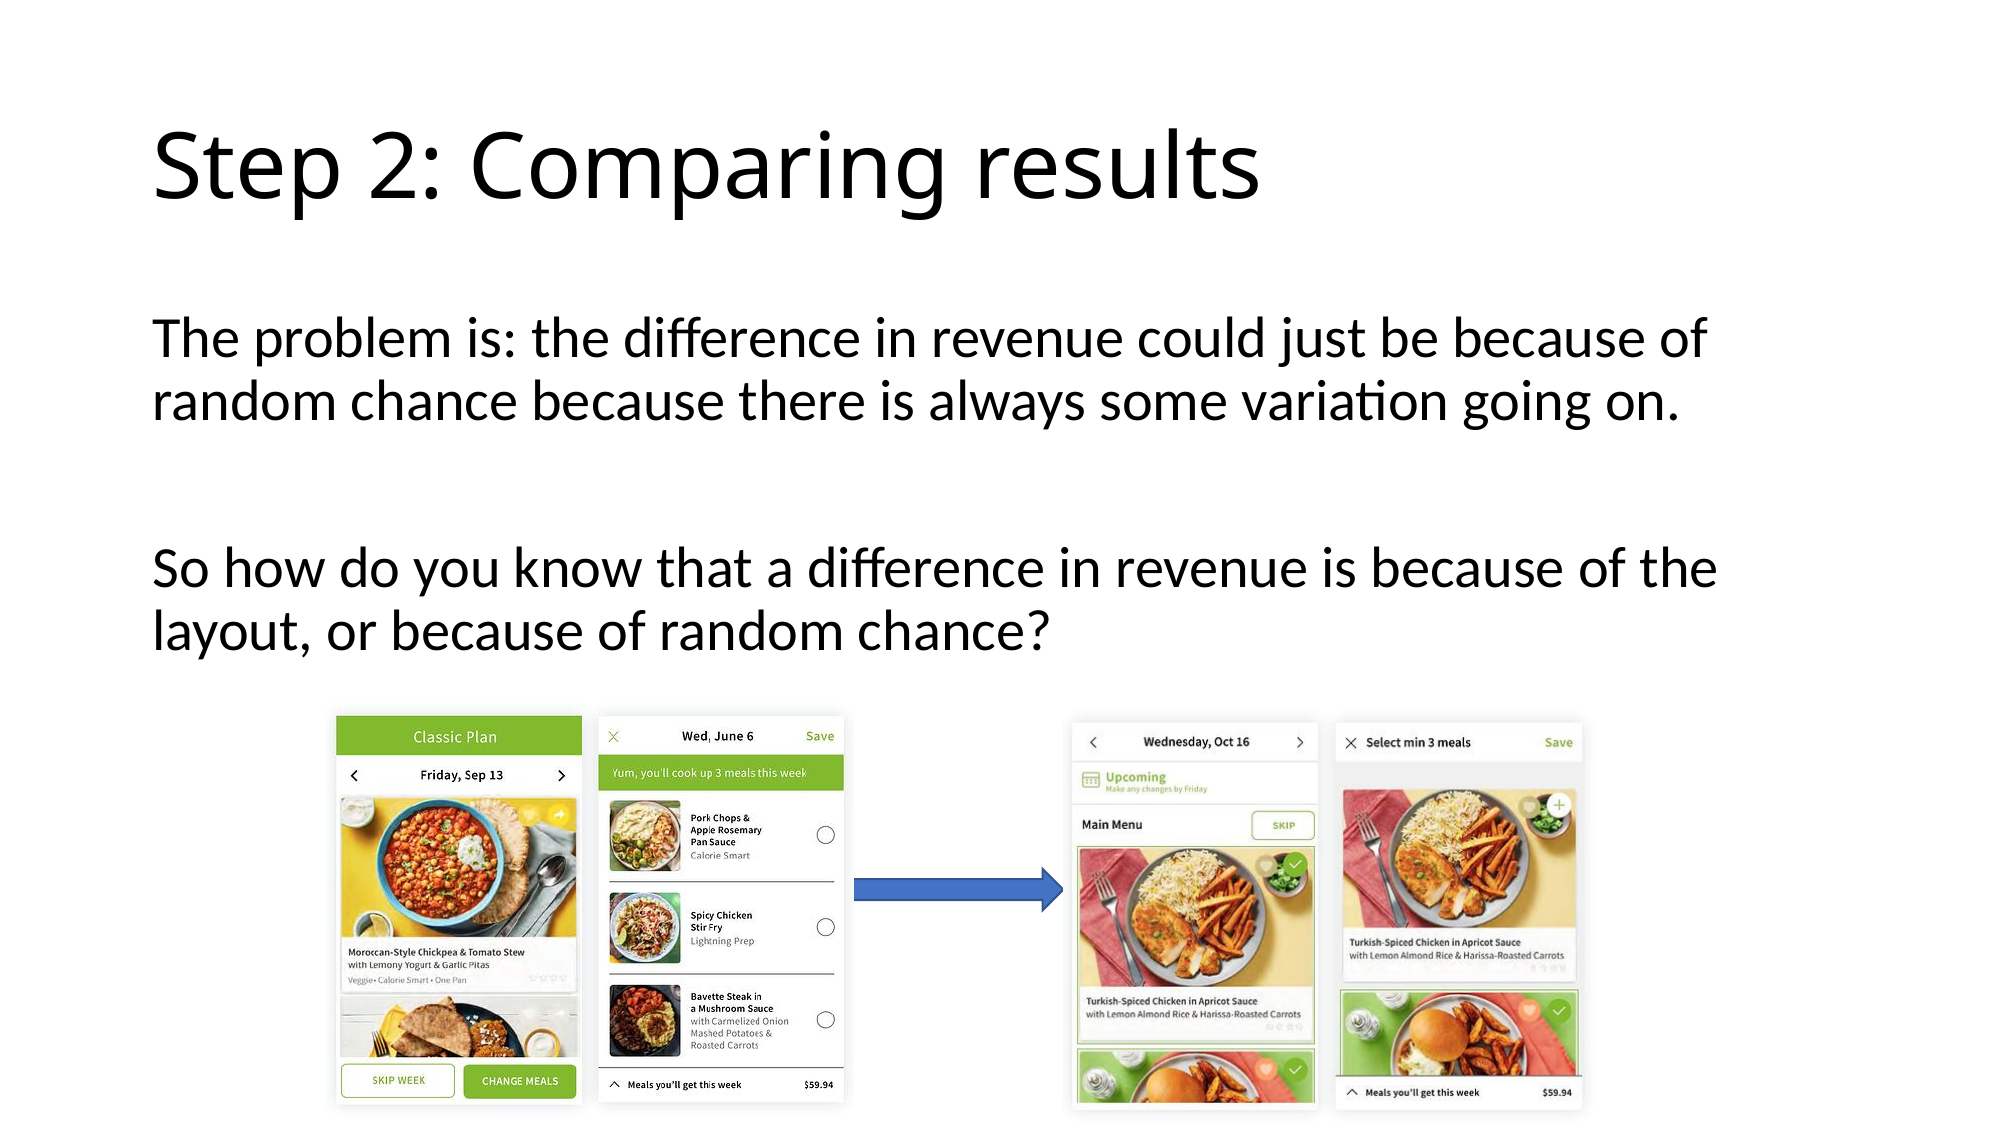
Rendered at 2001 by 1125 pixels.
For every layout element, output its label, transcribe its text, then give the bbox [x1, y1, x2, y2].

picture [325, 703, 854, 1118]
text_box [854, 866, 1063, 913]
picture [1063, 706, 1597, 1125]
title Step 2: Comparing results [137, 59, 1863, 278]
list The problem is: the difference in revenue could just be because of random chance because there is always some variation going on. So how do you know that a difference in revenue is because of the layout, or because of random chance? [137, 299, 1863, 1014]
